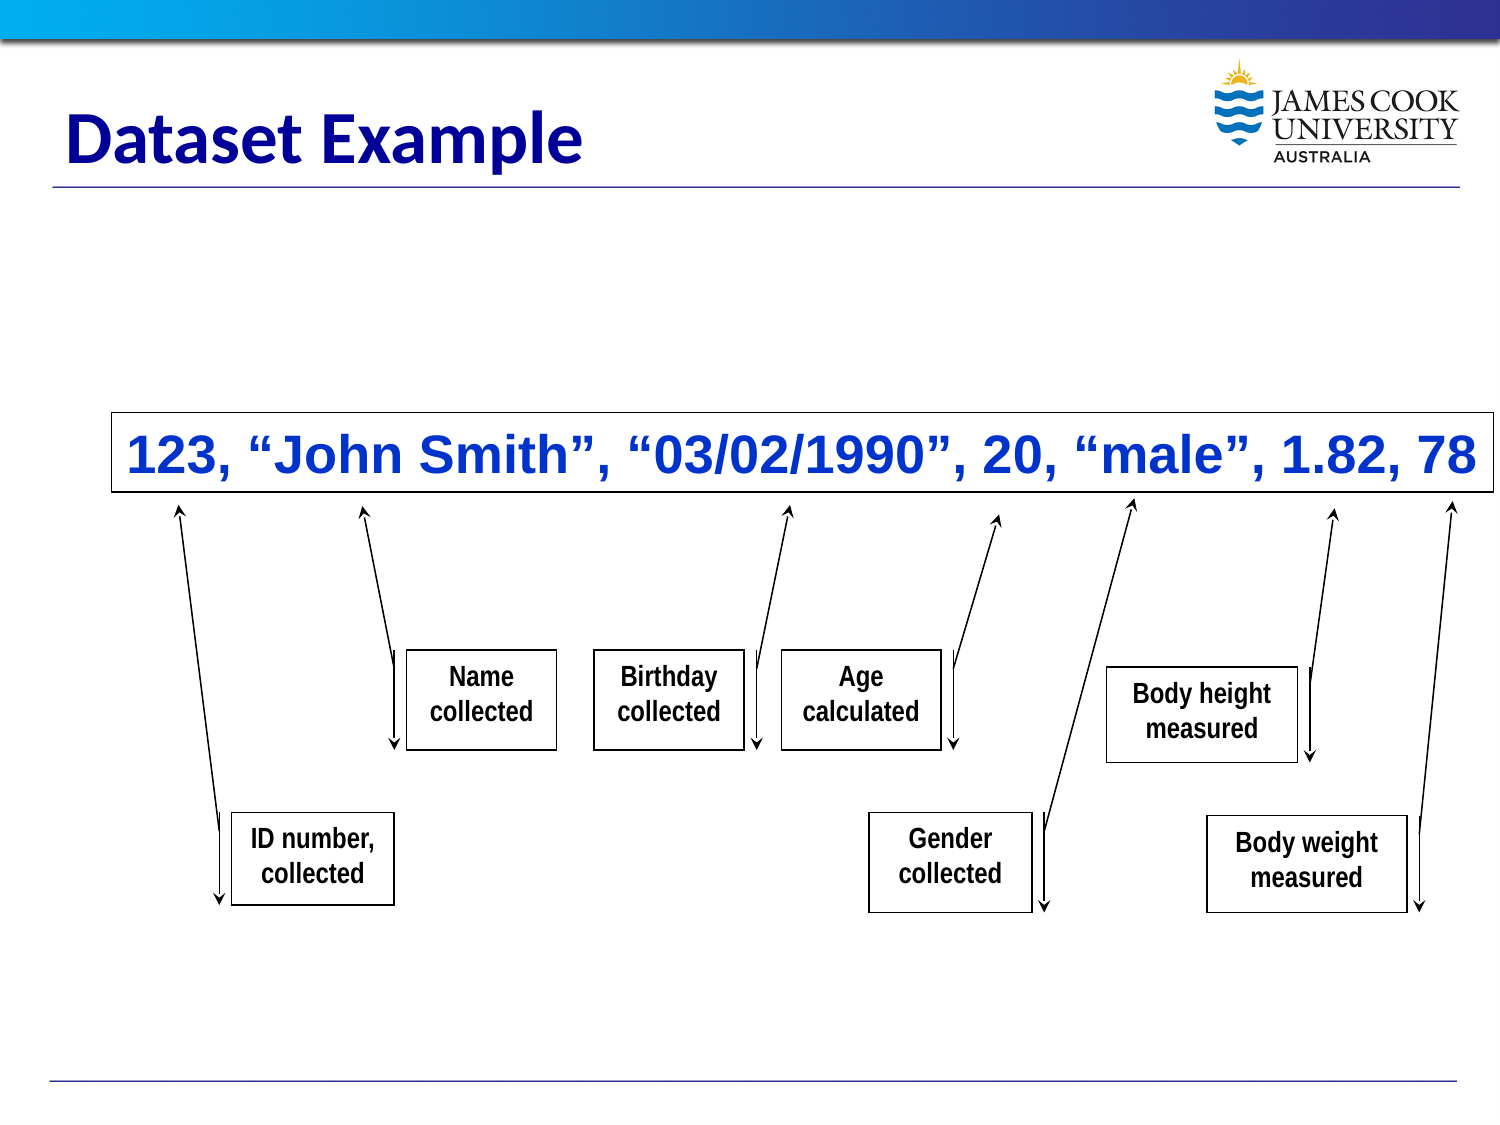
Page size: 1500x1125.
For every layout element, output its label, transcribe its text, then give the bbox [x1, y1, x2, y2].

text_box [110, 412, 1495, 913]
picture [0, 0, 1500, 1125]
text_box Dataset Example [50, 50, 1306, 217]
